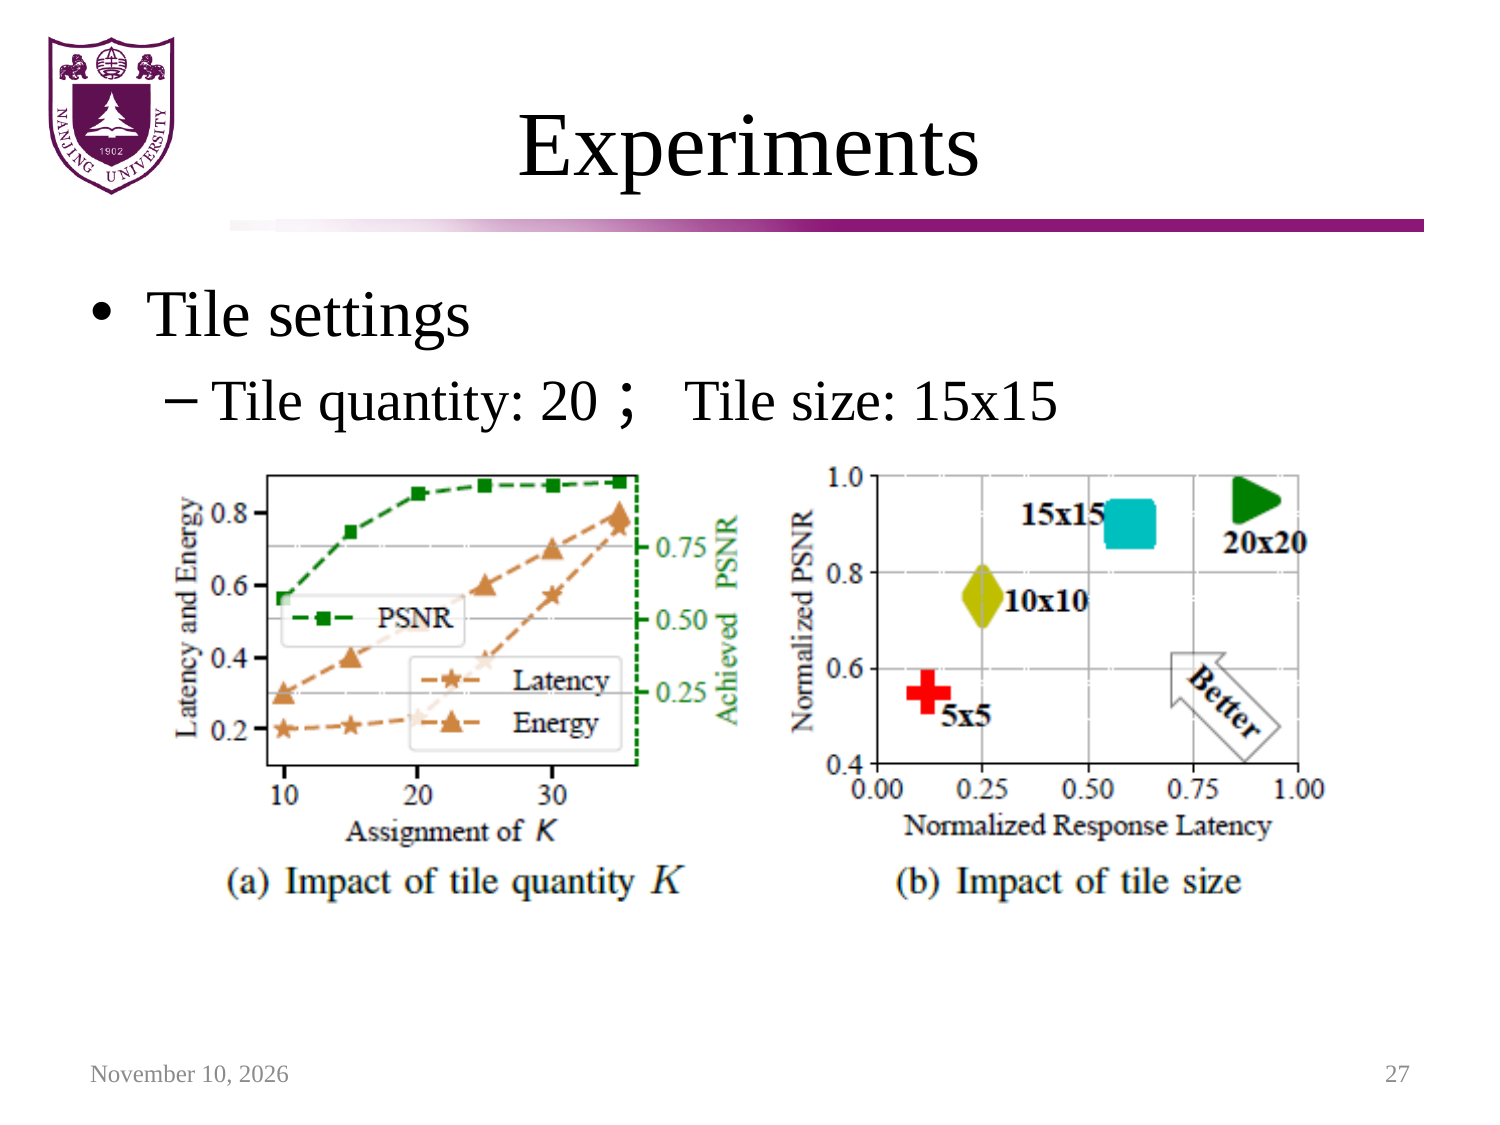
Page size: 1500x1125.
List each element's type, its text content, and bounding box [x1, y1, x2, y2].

list Tile settings Tile quantity: 20；Tile size: 15x15 [75, 262, 1425, 1103]
picture [156, 454, 1344, 911]
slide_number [75, 1042, 425, 1103]
slide_number 27 [1074, 1042, 1425, 1103]
title Experiments [75, 45, 1425, 233]
picture [40, 30, 183, 197]
